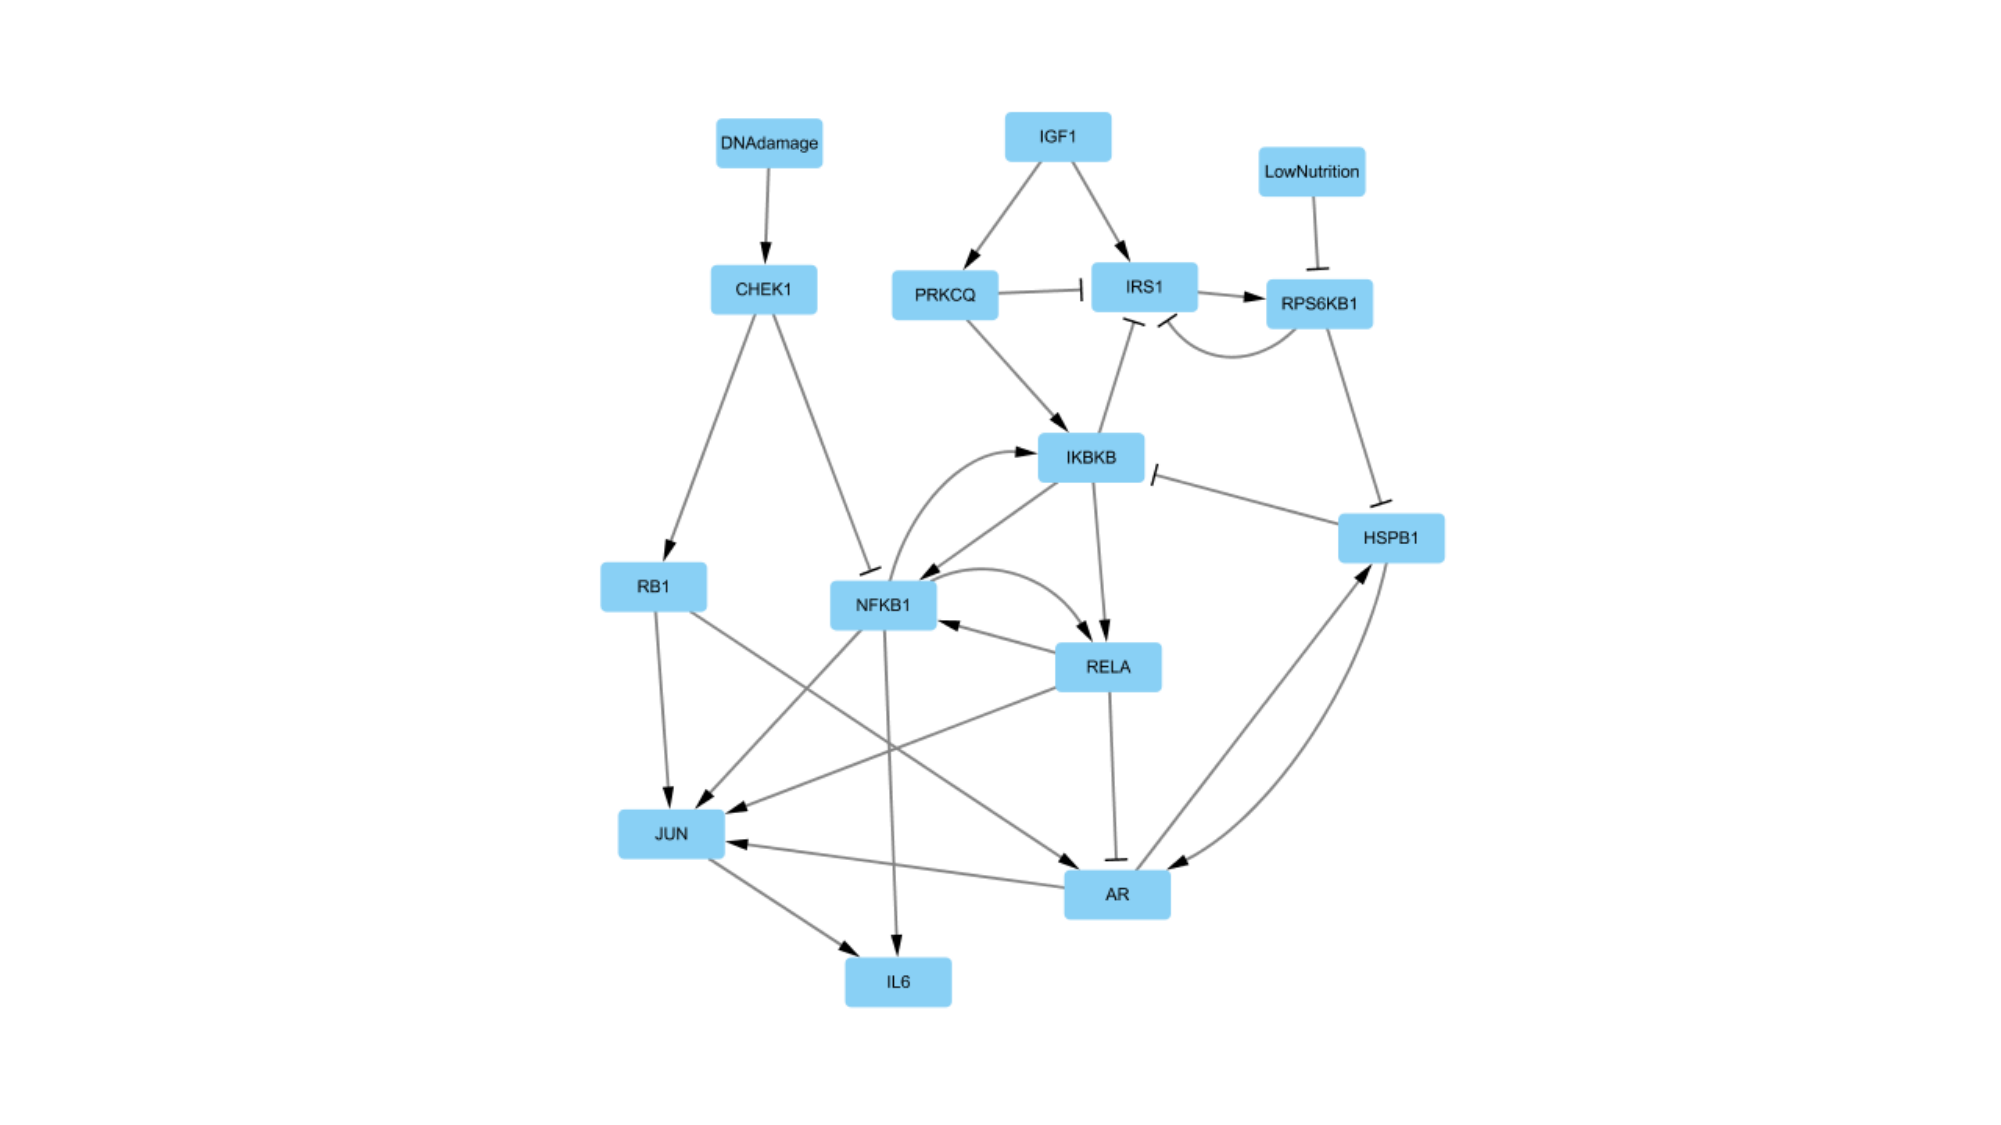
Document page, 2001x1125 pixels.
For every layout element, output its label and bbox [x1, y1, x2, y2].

picture [527, 92, 1473, 1032]
